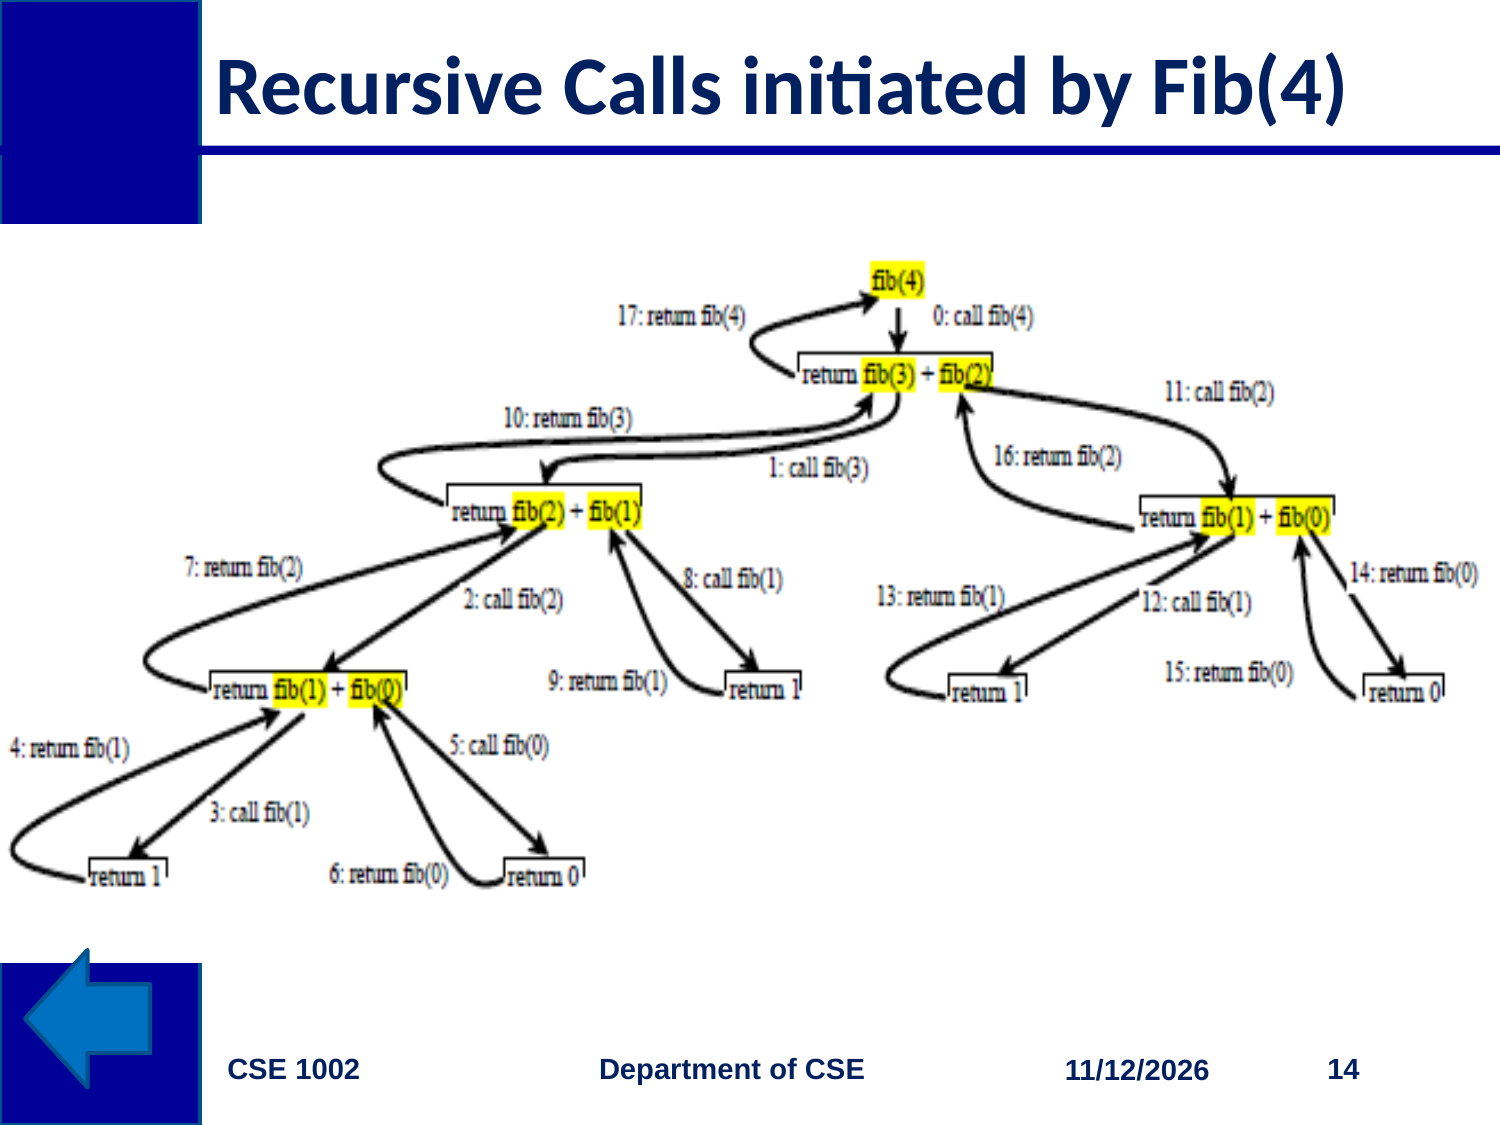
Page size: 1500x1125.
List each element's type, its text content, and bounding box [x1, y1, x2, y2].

picture [0, 224, 1500, 963]
text_box [23, 971, 153, 1090]
title Recursive Calls initiated by Fib(4) [200, 24, 1375, 138]
footer CSE 1002 Department of CSE [212, 1042, 938, 1103]
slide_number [1050, 1043, 1313, 1104]
slide_number 14 [1312, 1042, 1425, 1103]
